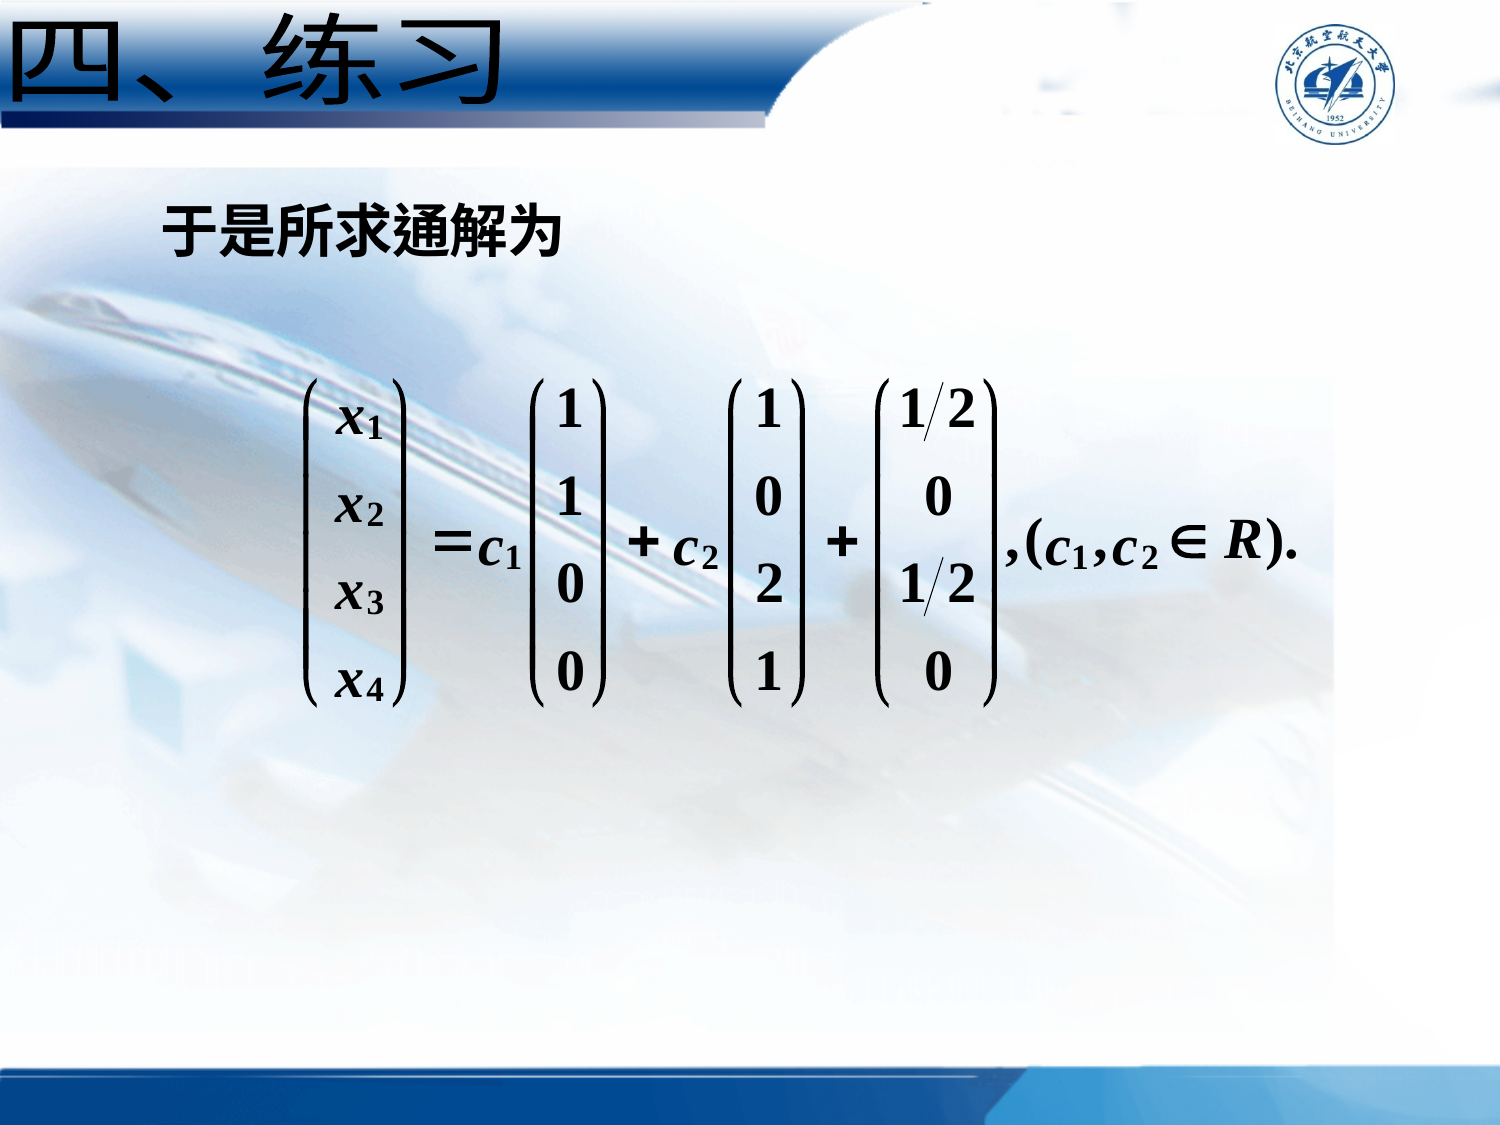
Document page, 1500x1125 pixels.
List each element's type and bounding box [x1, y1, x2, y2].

text_box [297, 374, 1301, 711]
text_box [160, 199, 576, 265]
picture [0, 0, 1500, 1125]
